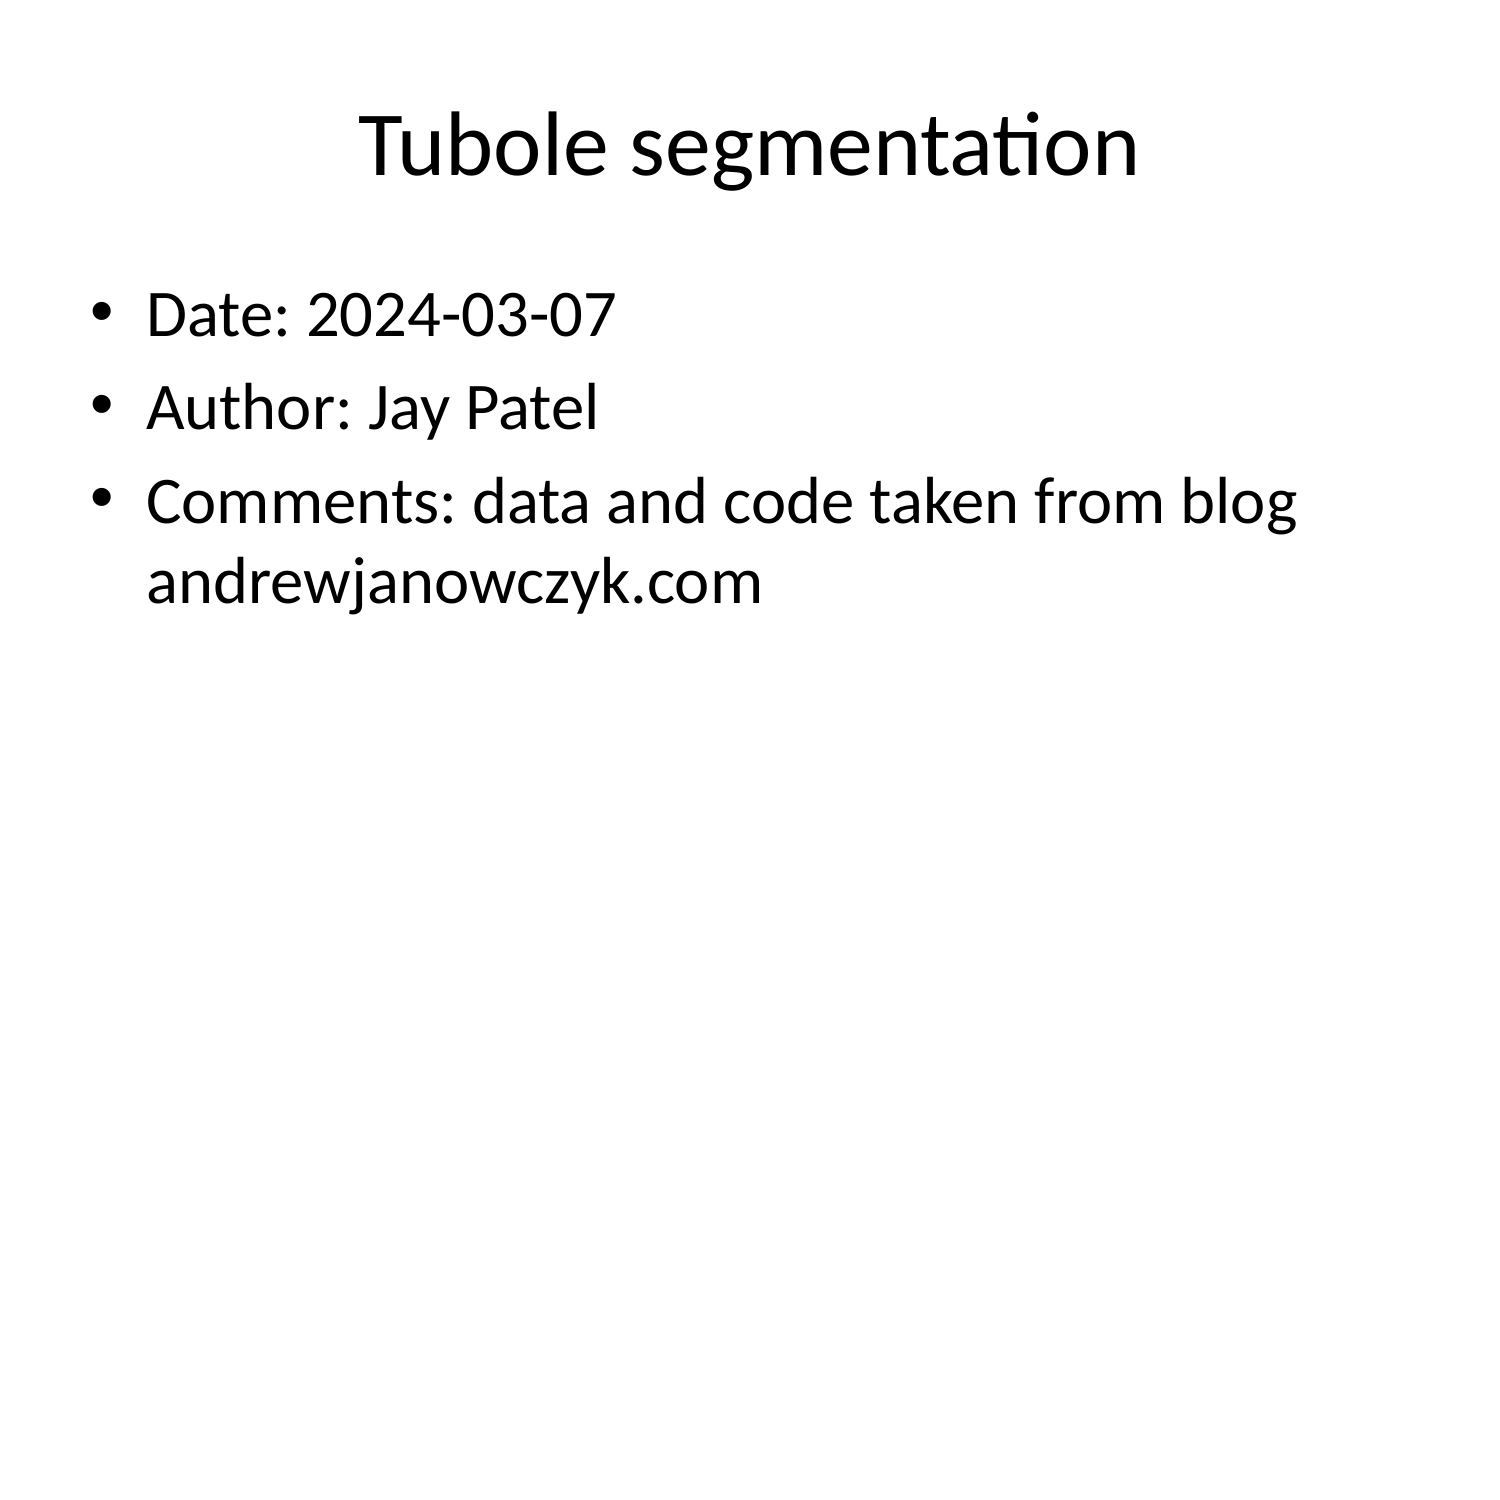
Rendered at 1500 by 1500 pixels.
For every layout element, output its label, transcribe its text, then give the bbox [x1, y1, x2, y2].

title Tubole segmentation [75, 45, 1425, 233]
list Date: 2024-03-07 Author: Jay Patel Comments: data and code taken from blog andrewjanowczyk.com [75, 262, 1425, 1005]
